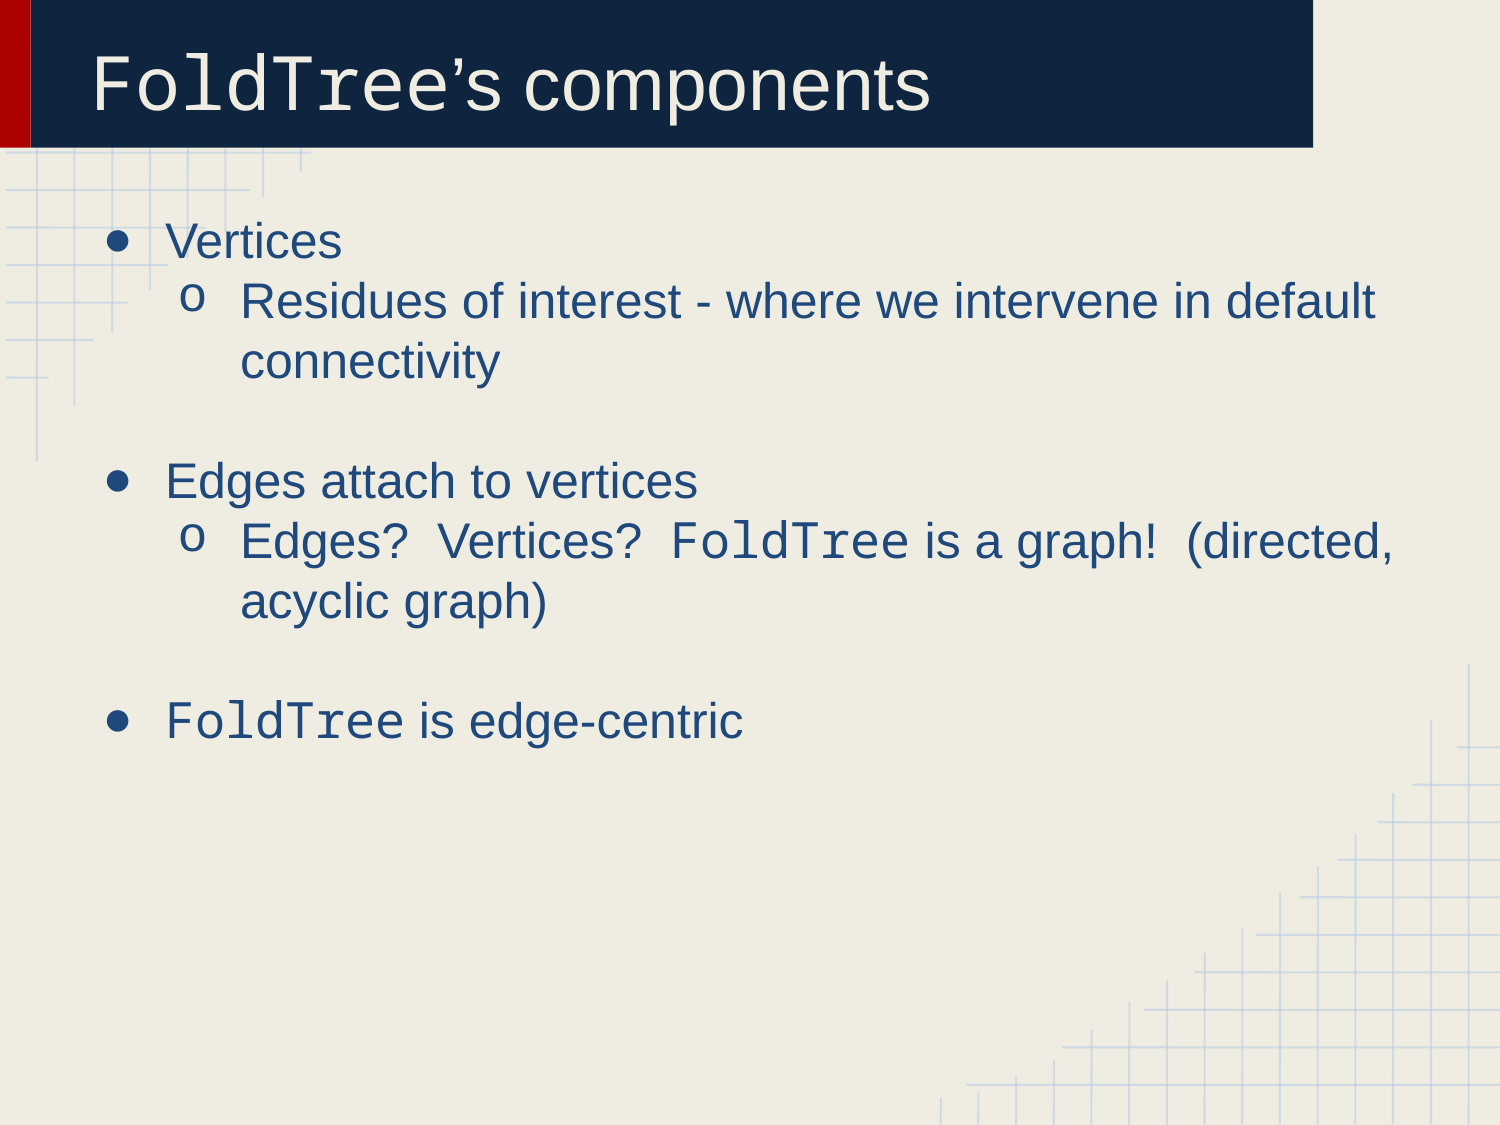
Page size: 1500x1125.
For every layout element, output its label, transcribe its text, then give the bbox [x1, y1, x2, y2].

list Vertices Residues of interest - where we intervene in default connectivity Edges attach to vertices Edges? Vertices? FoldTree is a graph! (directed, acyclic graph) FoldTree is edge-centric [75, 193, 1425, 1024]
title FoldTree’s components [75, 22, 1276, 141]
